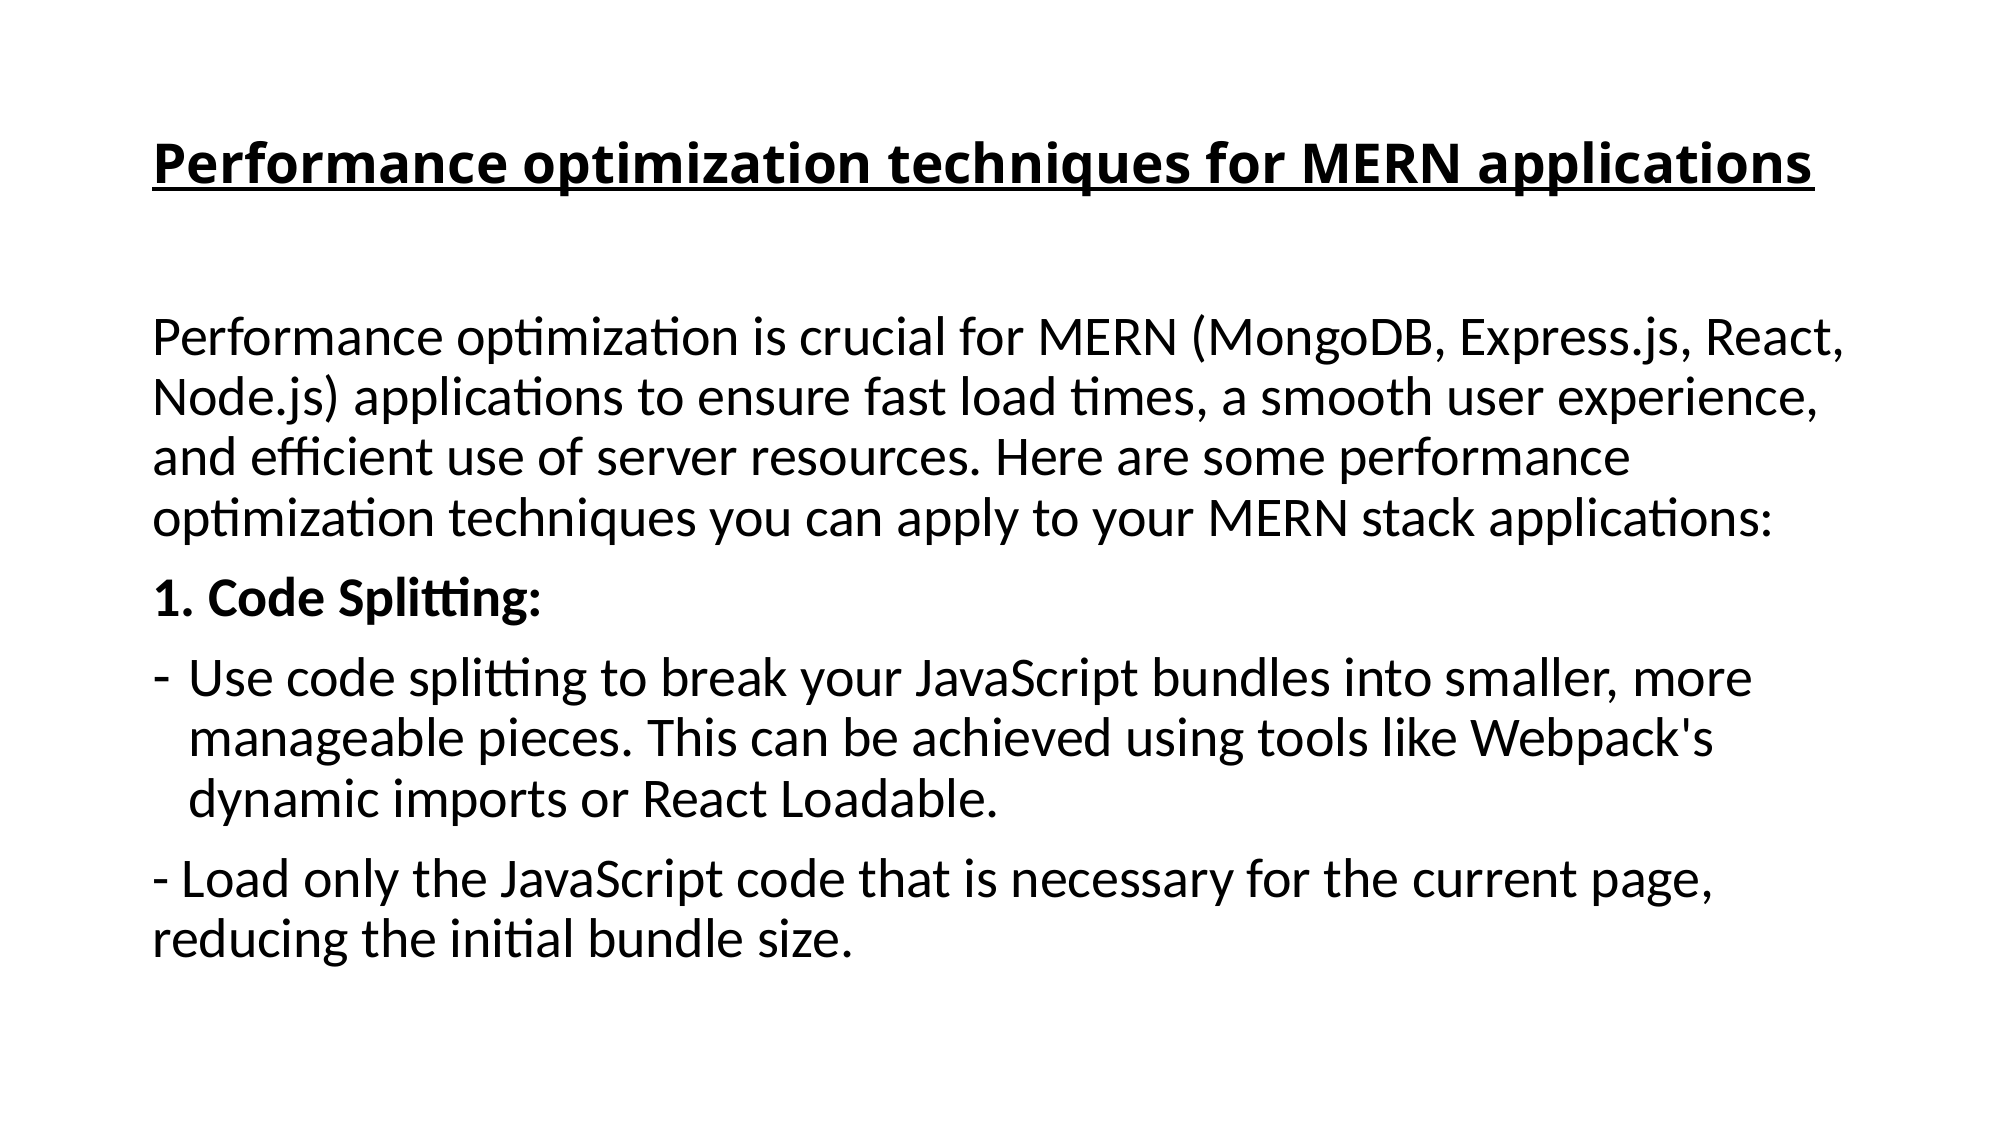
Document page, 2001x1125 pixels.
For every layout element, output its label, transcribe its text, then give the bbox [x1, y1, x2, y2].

title Performance optimization techniques for MERN applications [137, 59, 1863, 278]
list Performance optimization is crucial for MERN (MongoDB, Express.js, React, Node.js) applications to ensure fast load times, a smooth user experience, and efficient use of server resources. Here are some performance optimization techniques you can apply to your MERN stack applications: 1. Code Splitting: Use code splitting to break your JavaScript bundles into smaller, more manageable pieces. This can be achieved using tools like Webpack's dynamic imports or React Loadable. - Load only the JavaScript code that is necessary for the current page, reducing the initial bundle size. [137, 299, 1863, 1014]
